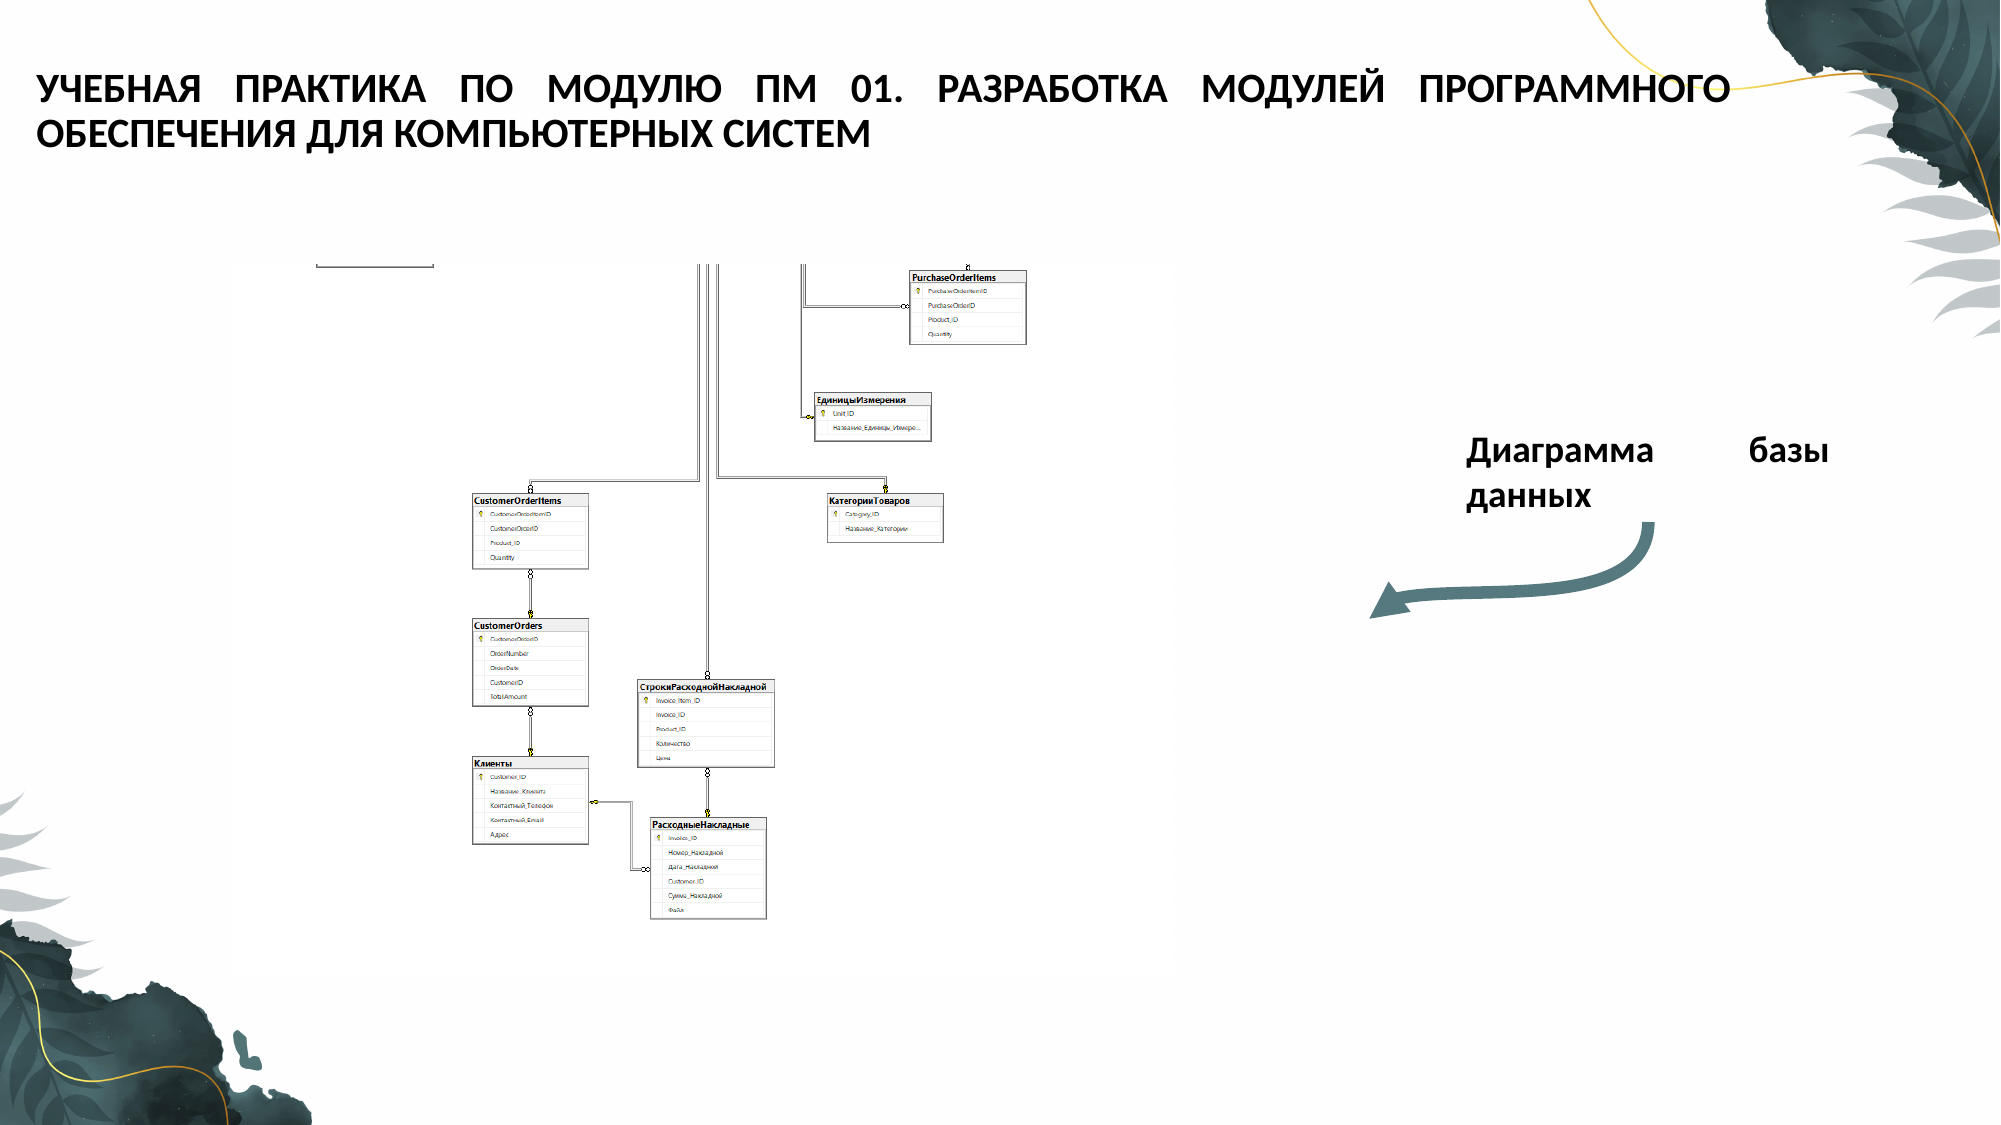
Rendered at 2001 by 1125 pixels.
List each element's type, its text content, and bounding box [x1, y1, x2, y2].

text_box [1460, 431, 1557, 711]
title УЧЕБНАЯ ПРАКТИКА ПО МОДУЛЮ ПM 01. РАЗРАБОТКА МОДУЛЕЙ ПРОГРАММНОГО ОБЕСПЕЧЕНИЯ ДЛЯ КОМПЬЮТЕРНЫХ СИСТЕМ [21, 47, 1747, 176]
text_box Диаграмма базы данных [1451, 417, 1845, 522]
picture [0, 0, 2000, 1125]
